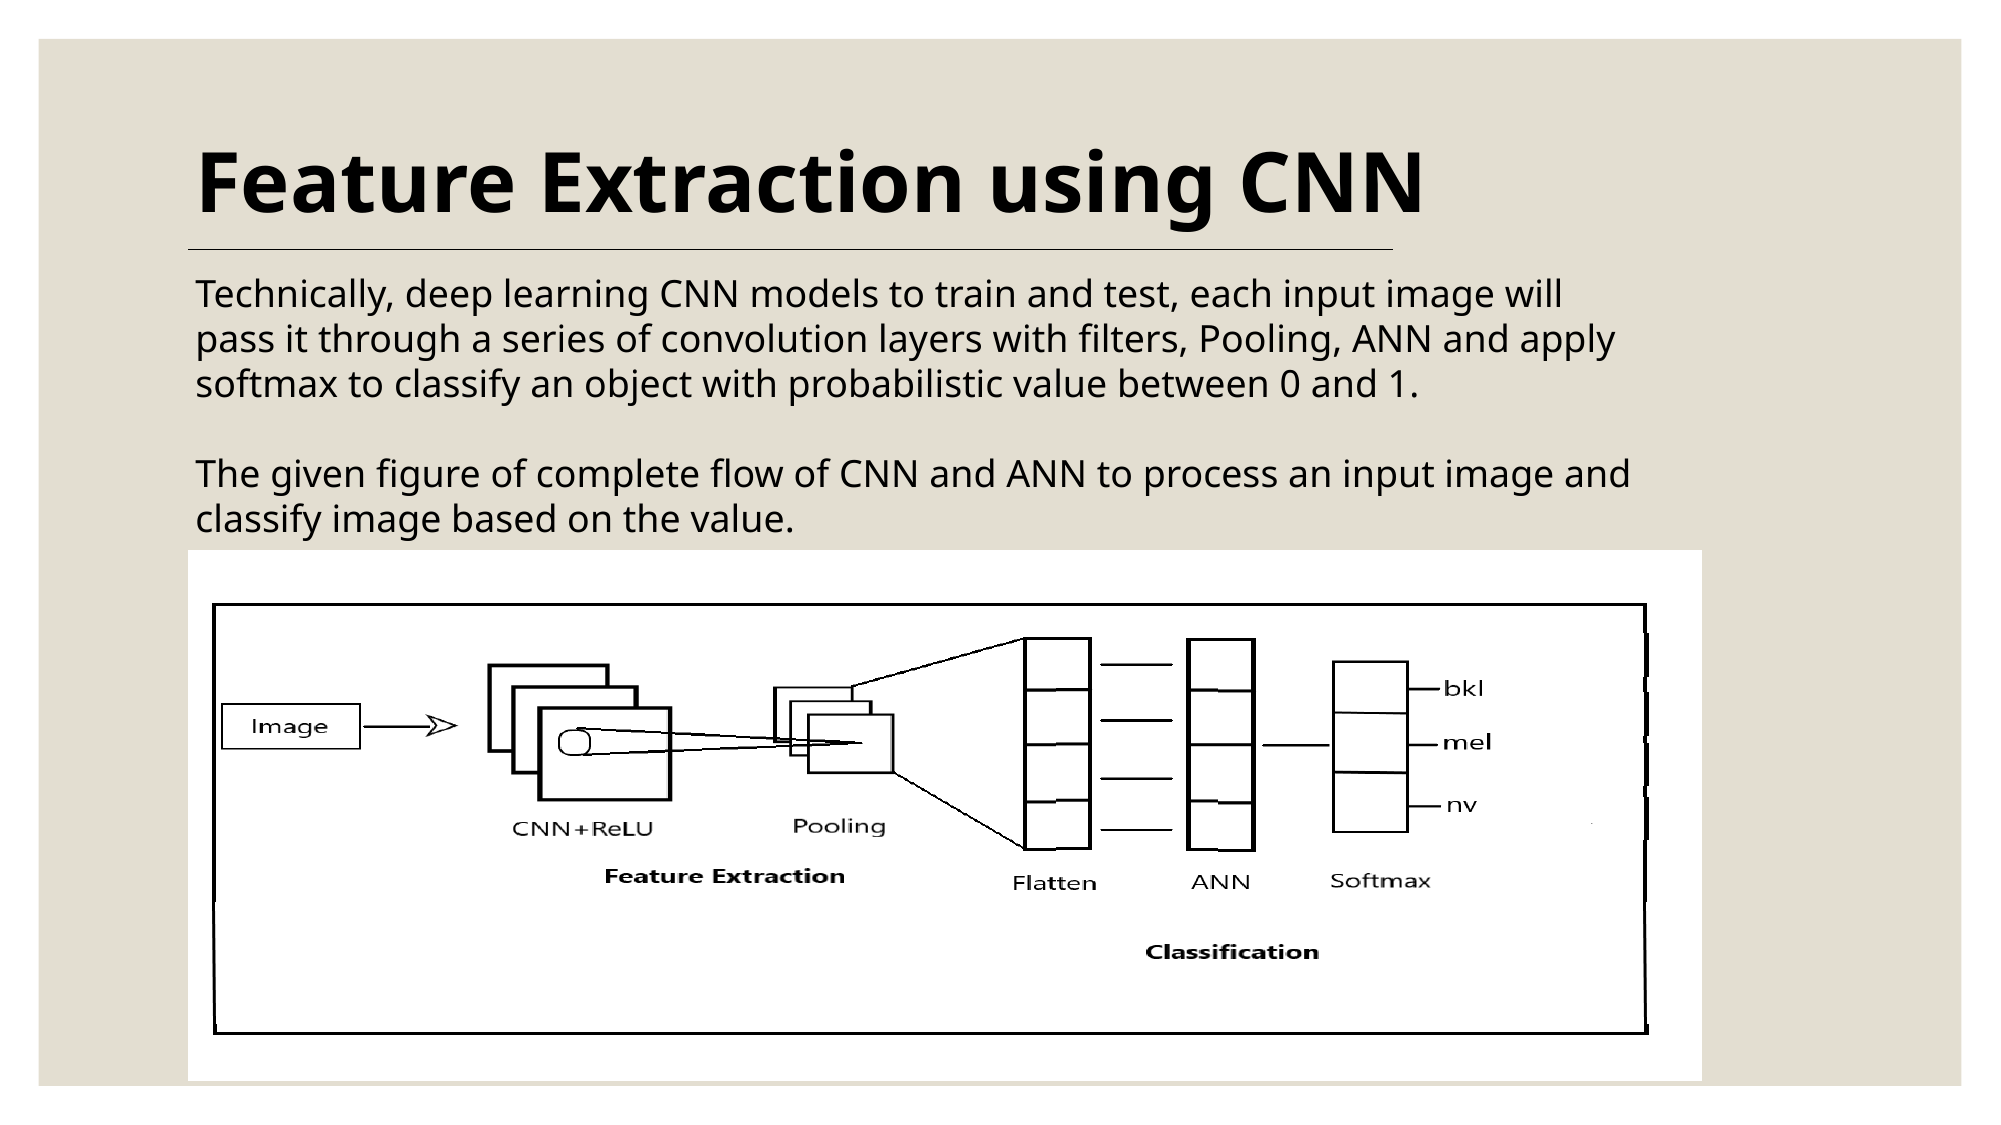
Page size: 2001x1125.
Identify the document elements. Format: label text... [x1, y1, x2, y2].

picture [188, 550, 1702, 1081]
text_box Feature Extraction using CNN [180, 122, 1632, 237]
text_box Technically, deep learning CNN models to train and test, each input image will pass it through a series of convolution layers with filters, Pooling, ANN and apply softmax to classify an object with probabilistic value between 0 and 1. The given figure of complete flow of CNN and ANN to process an input image and classify image based on the value. [180, 262, 1667, 547]
